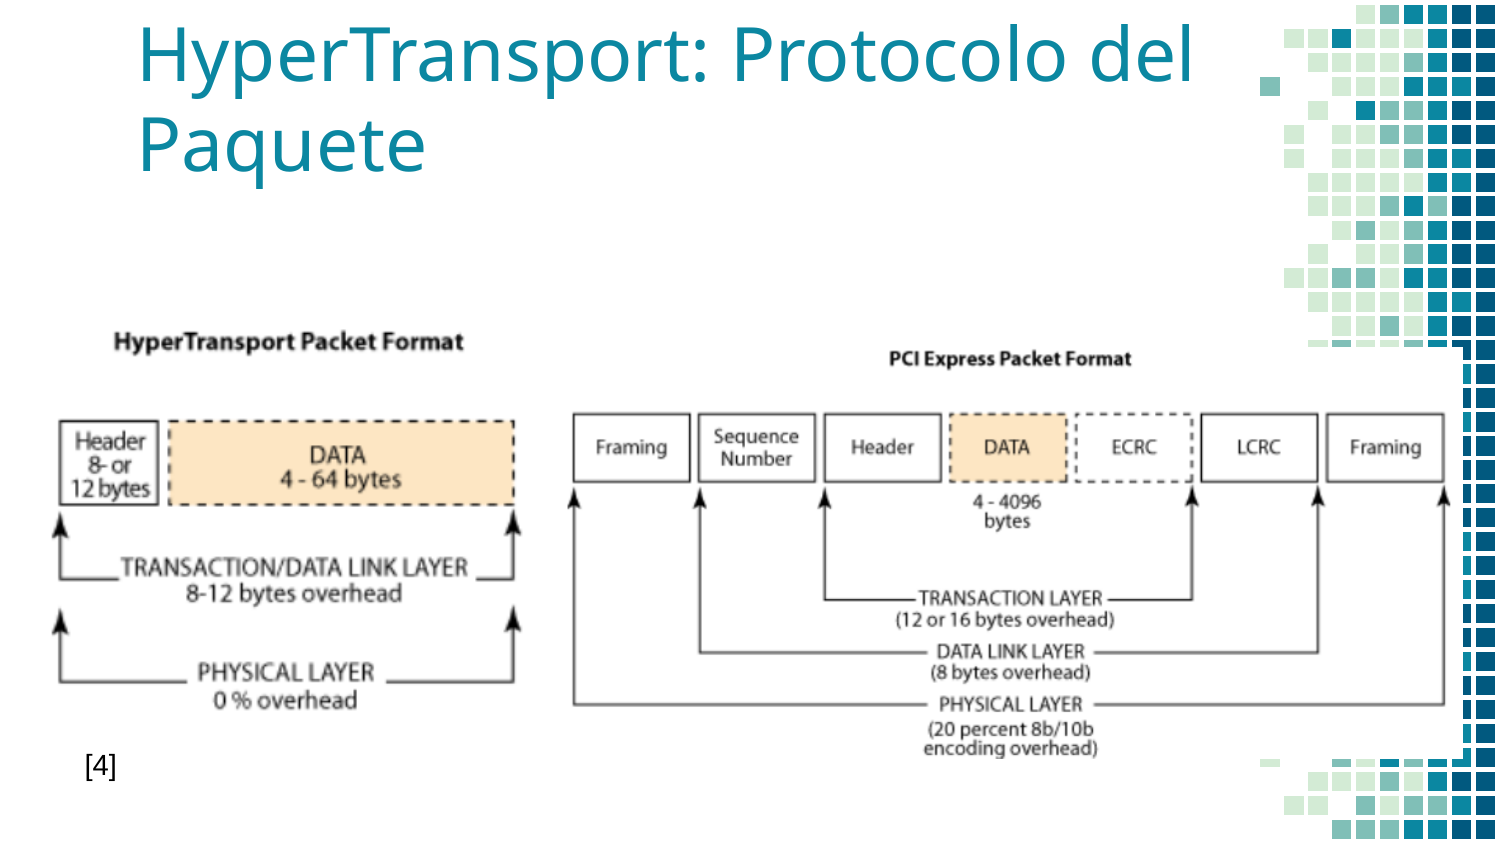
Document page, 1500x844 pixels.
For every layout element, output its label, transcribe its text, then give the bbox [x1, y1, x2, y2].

picture [23, 322, 1463, 759]
text_box [4] [69, 741, 179, 795]
title HyperTransport: Protocolo del Paquete [121, 60, 1231, 202]
